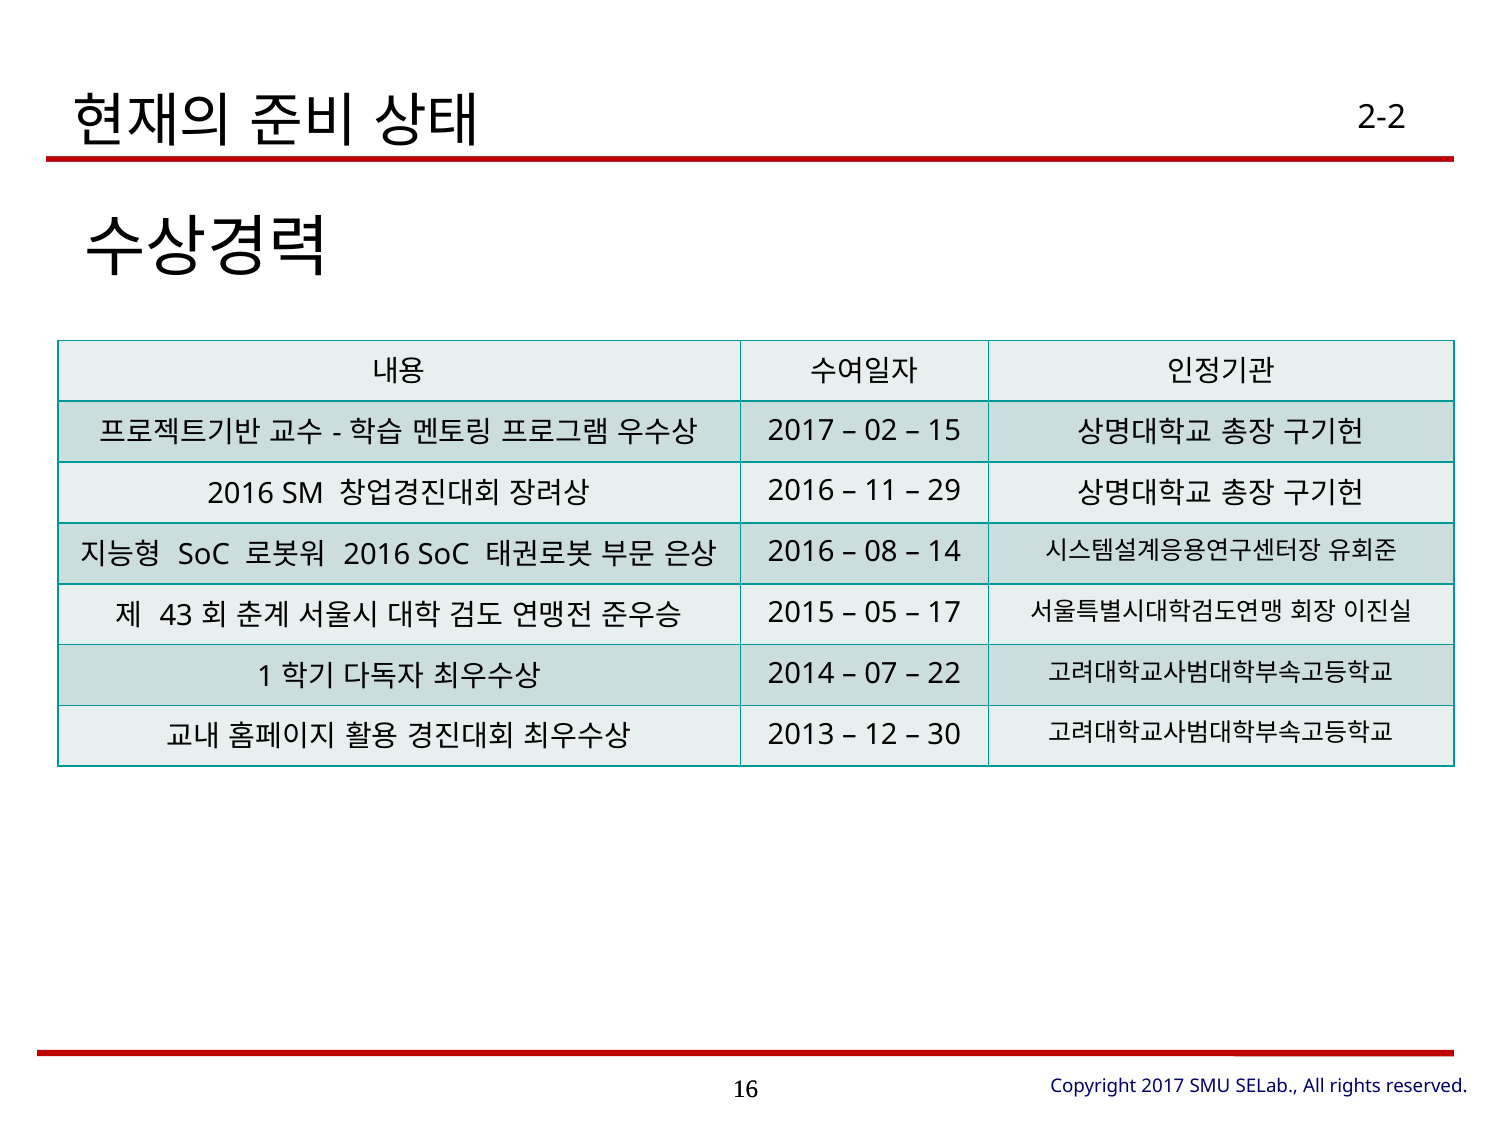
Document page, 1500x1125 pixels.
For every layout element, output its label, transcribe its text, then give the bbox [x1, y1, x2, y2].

footer Copyright 2017 SMU SELab., All rights reserved. [1007, 1060, 1468, 1110]
table_cell 2017 – 02 – 15 [741, 402, 988, 461]
text_box 2-2 [1342, 73, 1454, 149]
text_box 수상경력 [69, 196, 346, 292]
table_cell 2014 – 07 – 22 [741, 645, 988, 705]
table_cell 고려대학교사범대학부속고등학교 [989, 706, 1453, 765]
table_cell 상명대학교 총장 구기헌 [989, 463, 1453, 522]
table_header 인정기관 [989, 341, 1453, 400]
table_cell 2013 – 12 – 30 [741, 706, 988, 765]
table_header 수여일자 [741, 341, 988, 400]
table_cell 지능형 SoC 로봇워 2016 SoC 태권로봇 부문 은상 [59, 524, 740, 583]
table_header 내용 [59, 341, 740, 400]
table_cell 고려대학교사범대학부속고등학교 [989, 645, 1453, 705]
table_cell 2015 – 05 – 17 [741, 585, 988, 644]
table_cell 프로젝트기반 교수-학습 멘토링 프로그램 우수상 [59, 402, 740, 461]
table_cell 서울특별시대학검도연맹 회장 이진실 [989, 585, 1453, 644]
table_cell 시스템설계응용연구센터장 유회준 [989, 524, 1453, 583]
table_cell 상명대학교 총장 구기헌 [989, 402, 1453, 461]
table_cell 2016 SM 창업경진대회 장려상 [59, 463, 740, 522]
table_cell 제 43회 춘계 서울시 대학 검도 연맹전 준우승 [59, 585, 740, 644]
table_cell 교내 홈페이지 활용 경진대회 최우수상 [59, 706, 740, 765]
table_cell 2016 – 11 – 29 [741, 463, 988, 522]
title 현재의 준비 상태 [57, 73, 1191, 149]
table_cell 1학기 다독자 최우수상 [59, 645, 740, 705]
table_cell 2016 – 08 – 14 [741, 524, 988, 583]
